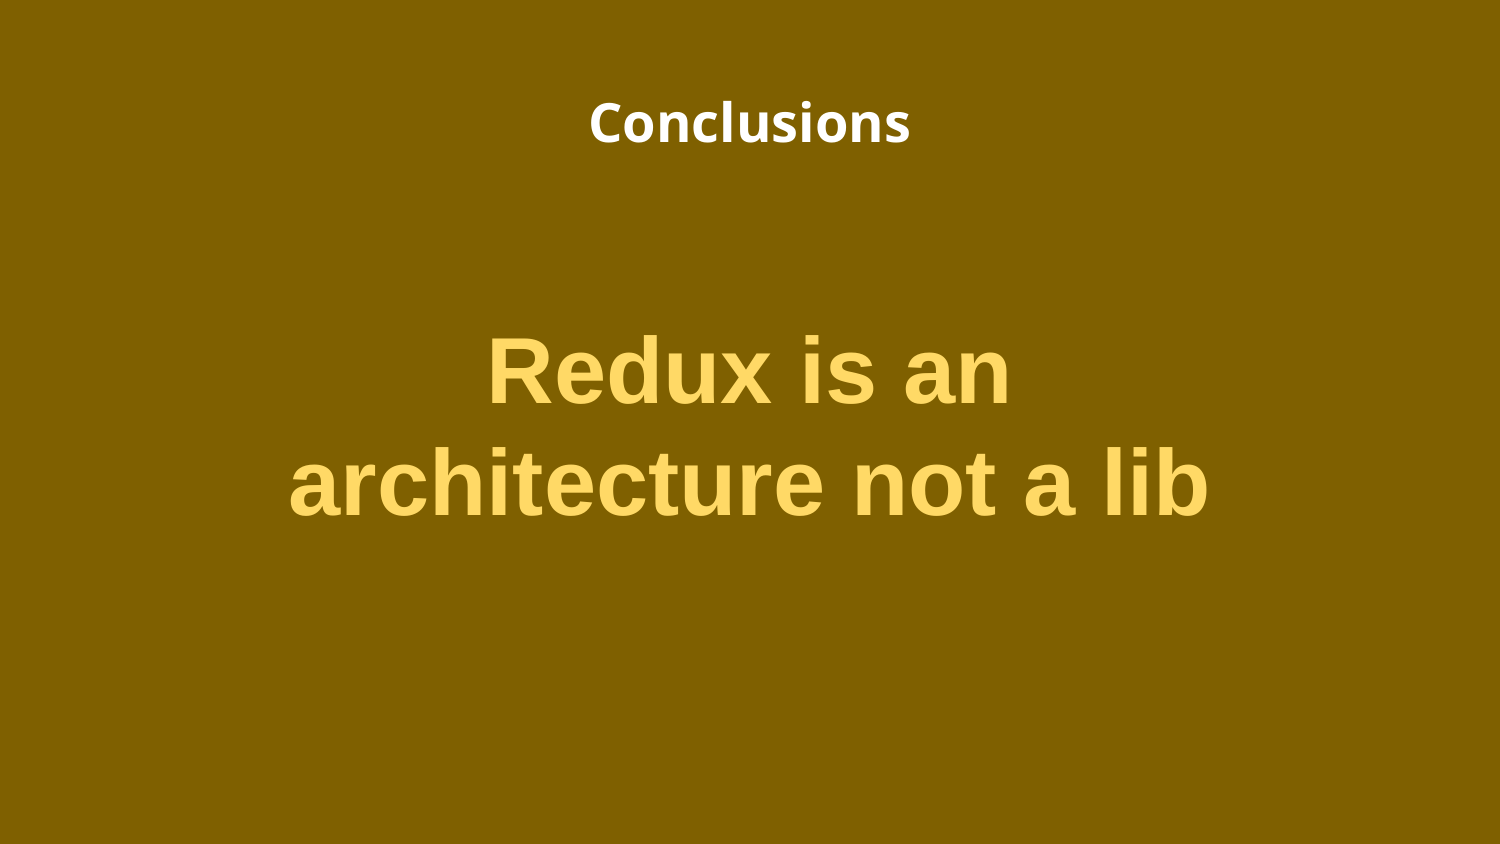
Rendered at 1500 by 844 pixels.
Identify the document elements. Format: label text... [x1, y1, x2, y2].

text_box Redux is an architecture not a lib [194, 349, 1306, 495]
title Conclusions [51, 72, 1449, 167]
